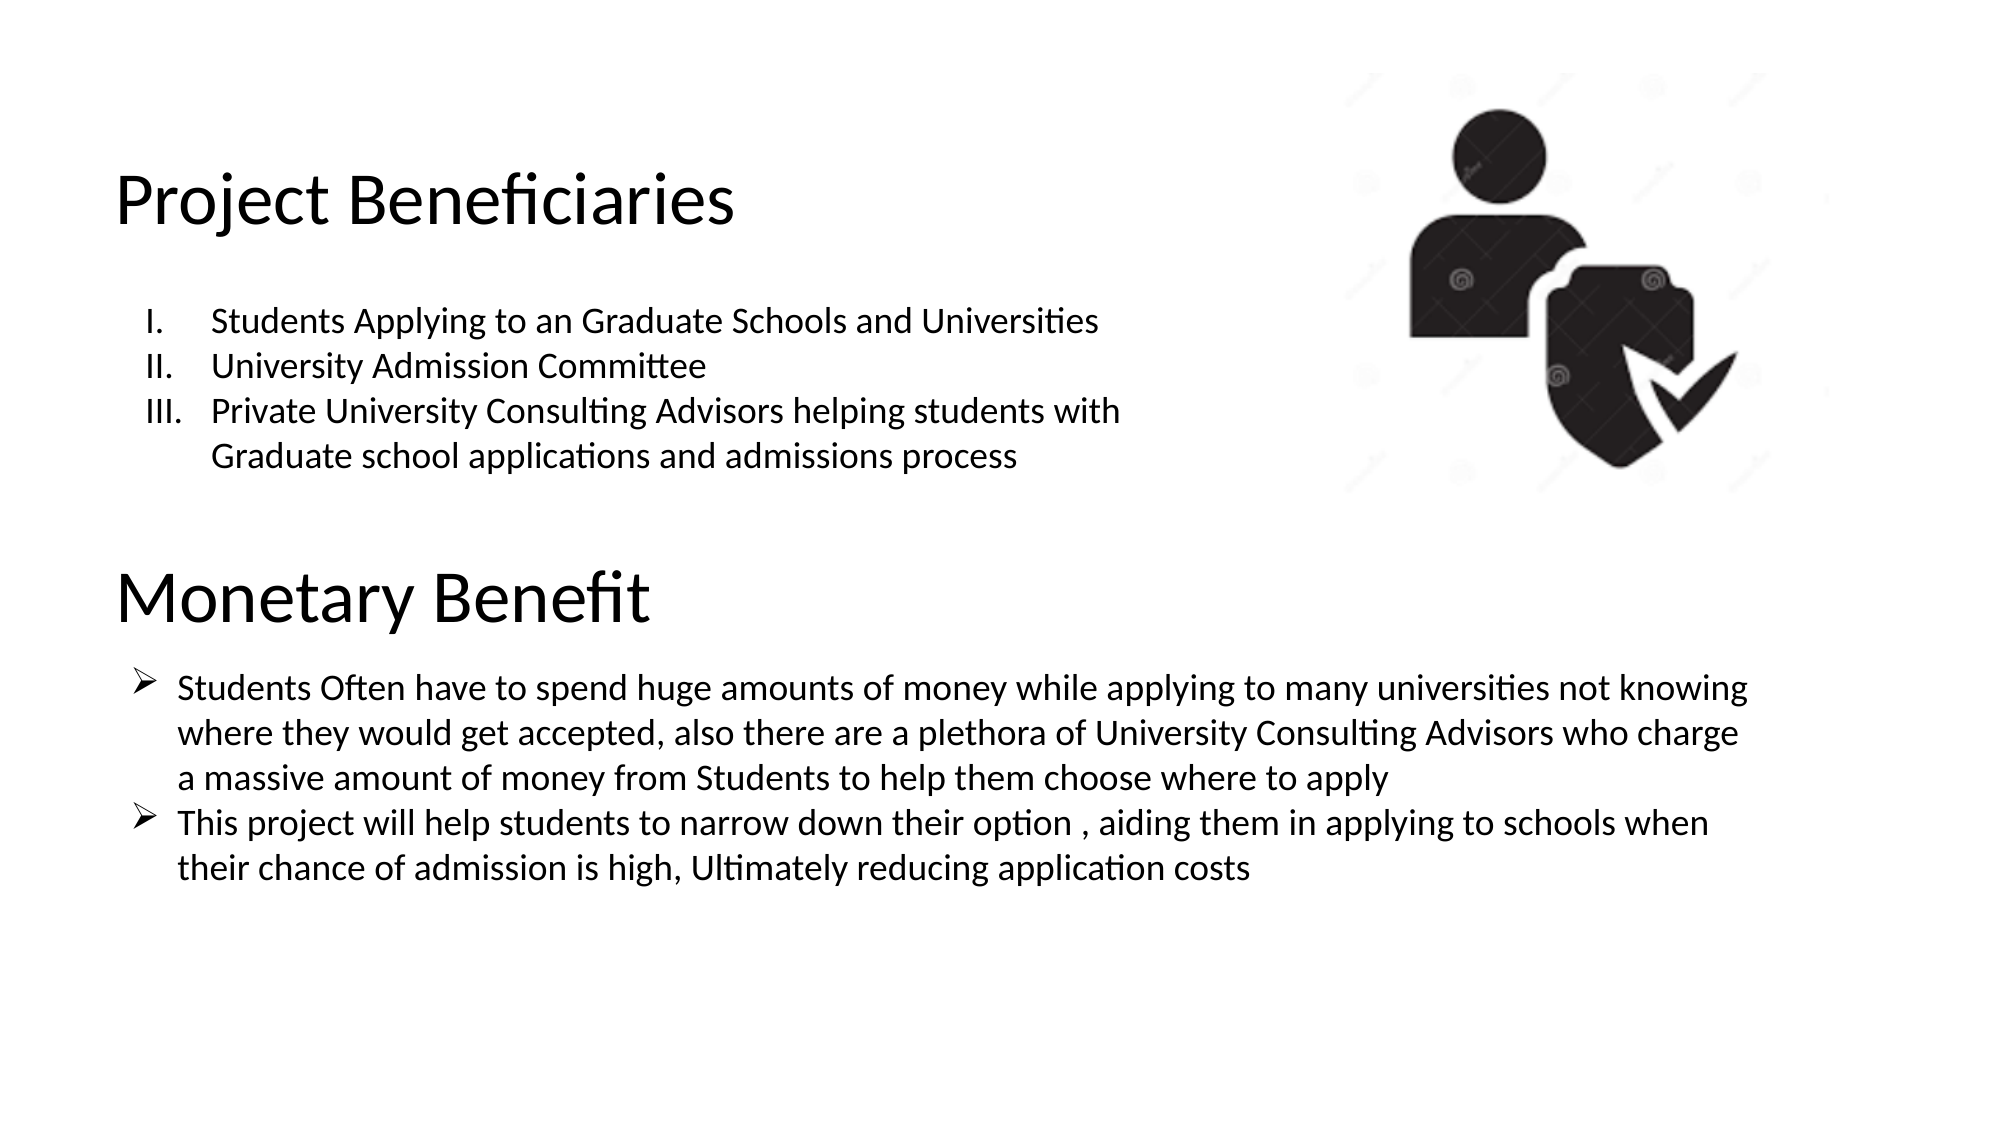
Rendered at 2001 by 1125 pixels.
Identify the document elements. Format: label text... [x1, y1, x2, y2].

text_box Students Applying to an Graduate Schools and Universities University Admission Committee Private University Consulting Advisors helping students with Graduate school applications and admissions process [130, 288, 1196, 529]
picture [1313, 73, 1840, 534]
text_box Project Beneficiaries [100, 141, 1242, 247]
text_box Monetary Benefit [100, 540, 1242, 646]
text_box Students Often have to spend huge amounts of money while applying to many universities not knowing where they would get accepted, also there are a plethora of University Consulting Advisors who charge a massive amount of money from Students to help them choose where to apply This project will help students to narrow down their option , aiding them in applying to schools when their chance of admission is high, Ultimately reducing application costs [115, 655, 1769, 986]
